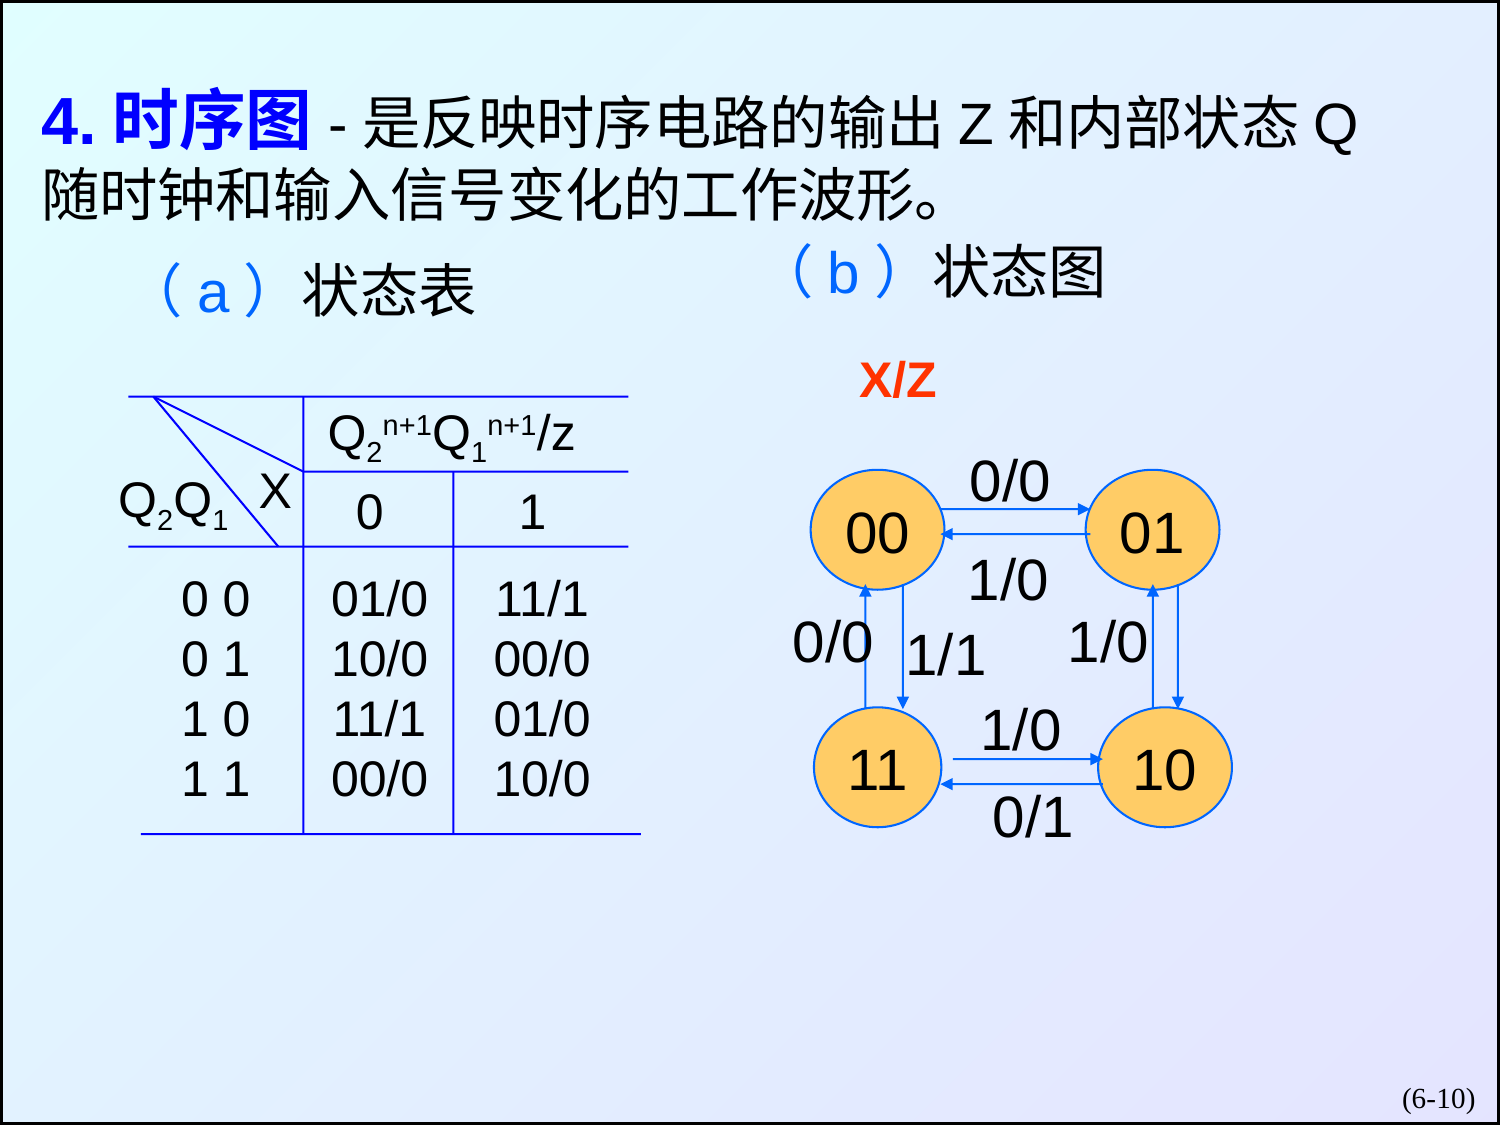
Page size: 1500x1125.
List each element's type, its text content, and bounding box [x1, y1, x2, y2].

text_box 0 0 0 1 1 0 1 1 [153, 558, 279, 814]
text_box 0 [341, 471, 399, 547]
text_box （b）状态图 [740, 227, 1122, 313]
text_box 0/0 [777, 596, 889, 682]
text_box [940, 527, 953, 540]
text_box 1/0 [952, 534, 1064, 619]
text_box 1/0 [965, 684, 1077, 769]
text_box [859, 584, 872, 596]
text_box X/Z [844, 340, 952, 416]
text_box 0/1 [978, 771, 1089, 857]
slide_number (6-) [1178, 1071, 1491, 1125]
text_box 0/0 [954, 435, 1066, 521]
text_box [1171, 584, 1185, 710]
text_box 11/1 00/0 01/0 10/0 [478, 558, 606, 814]
text_box [1066, 502, 1091, 516]
text_box （a）状态表 [110, 246, 492, 332]
text_box 4.时序图-是反映时序电路的输出Z和内部状态Q 随时钟和输入信号变化的工作波形。 [26, 70, 1374, 236]
text_box 1 [503, 471, 562, 547]
text_box Q2Q1 [103, 460, 244, 544]
text_box 1/1 [890, 609, 1002, 694]
text_box 11 [813, 707, 942, 828]
text_box X [243, 451, 307, 527]
text_box Q2n+1Q1n+1/z [312, 392, 591, 476]
text_box [1077, 752, 1103, 766]
text_box 1/0 [1053, 596, 1164, 682]
text_box [940, 777, 978, 791]
text_box 01 [1085, 469, 1220, 590]
text_box 10 [1098, 707, 1232, 828]
text_box [1146, 584, 1159, 596]
text_box 00 [810, 469, 945, 590]
text_box [896, 694, 910, 710]
text_box 01/0 10/0 11/1 00/0 [316, 558, 444, 814]
